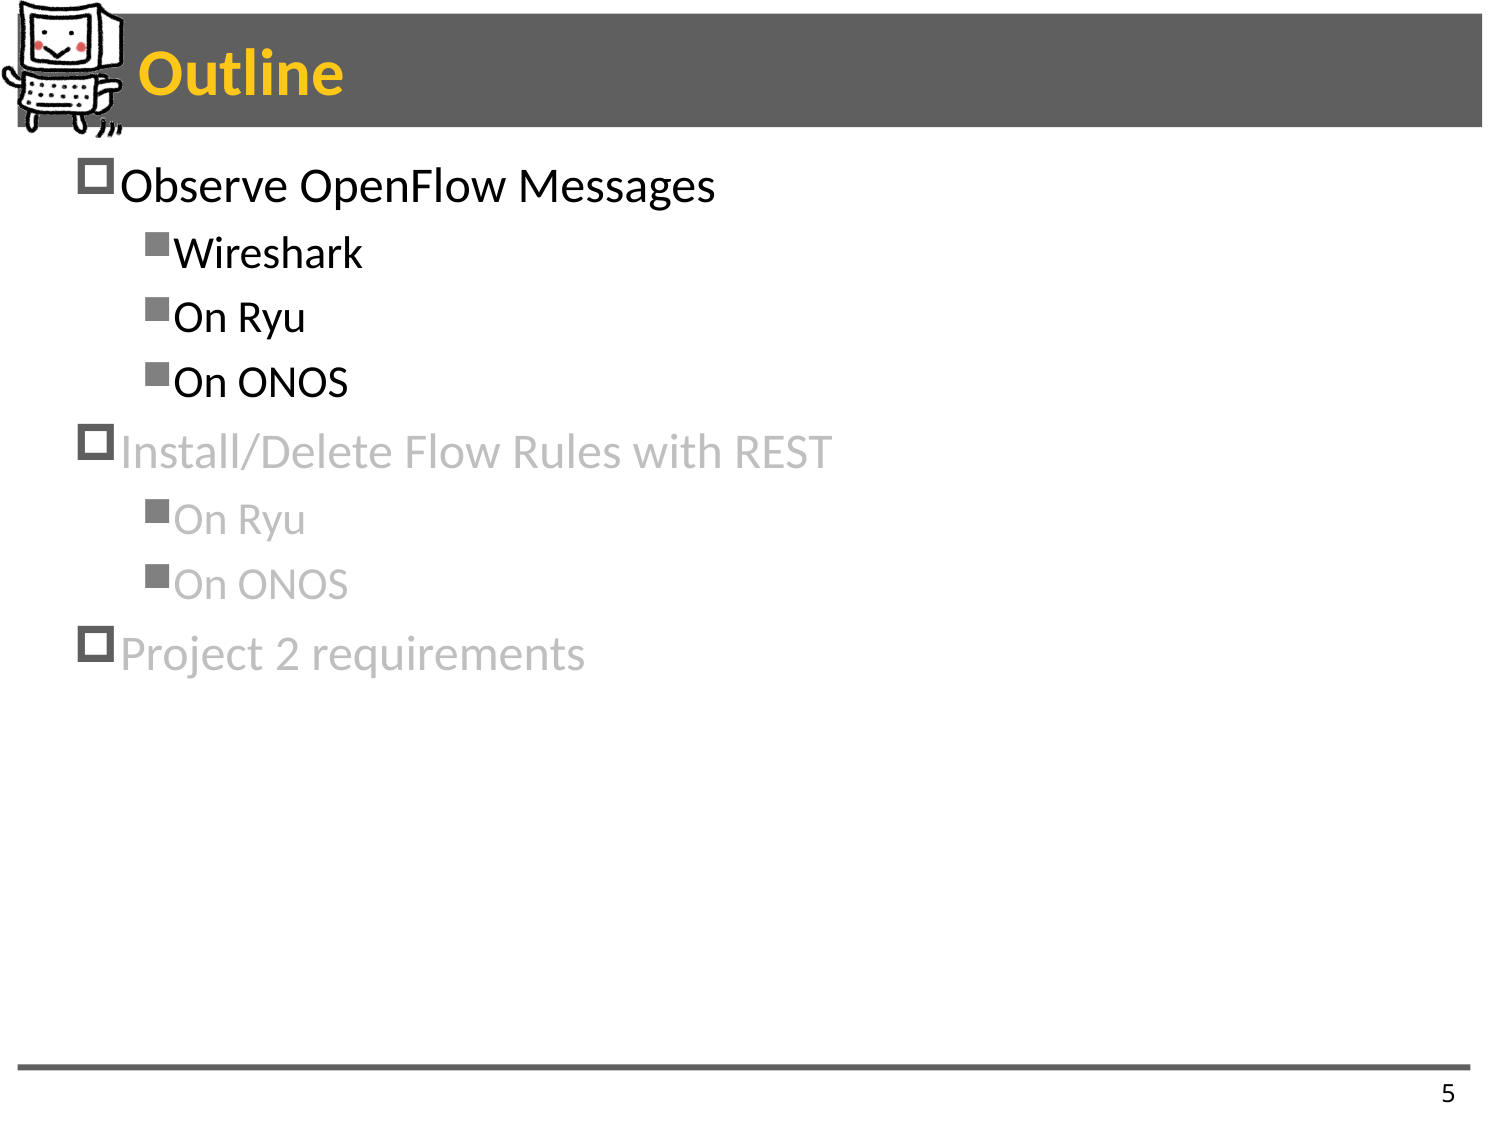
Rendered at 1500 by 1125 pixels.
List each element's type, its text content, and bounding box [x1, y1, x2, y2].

picture [0, 0, 128, 138]
title Outline [123, 31, 1500, 106]
list Observe OpenFlow Messages Wireshark On Ryu On ONOS Install/Delete Flow Rules with REST On Ryu On ONOS Project 2 requirements [29, 137, 1471, 1071]
slide_number 5 [1104, 1070, 1471, 1124]
